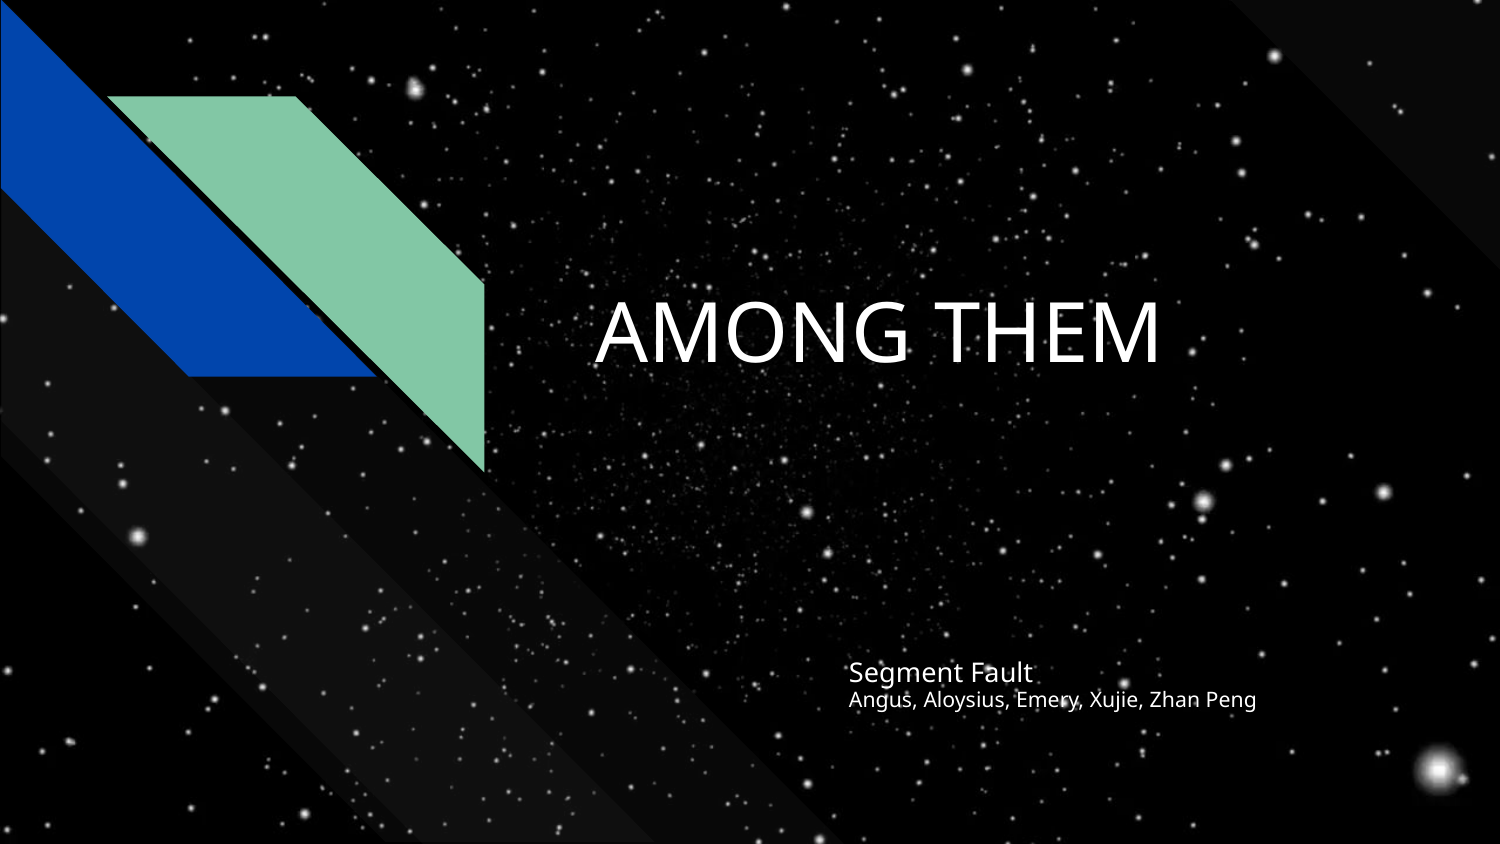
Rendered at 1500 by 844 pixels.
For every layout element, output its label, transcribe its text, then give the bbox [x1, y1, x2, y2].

subtitle Segment Fault Angus, Aloysius, Emery, Xujie, Zhan Peng [833, 643, 1404, 727]
title AMONG THEM [580, 258, 1404, 518]
picture [0, 0, 1500, 844]
